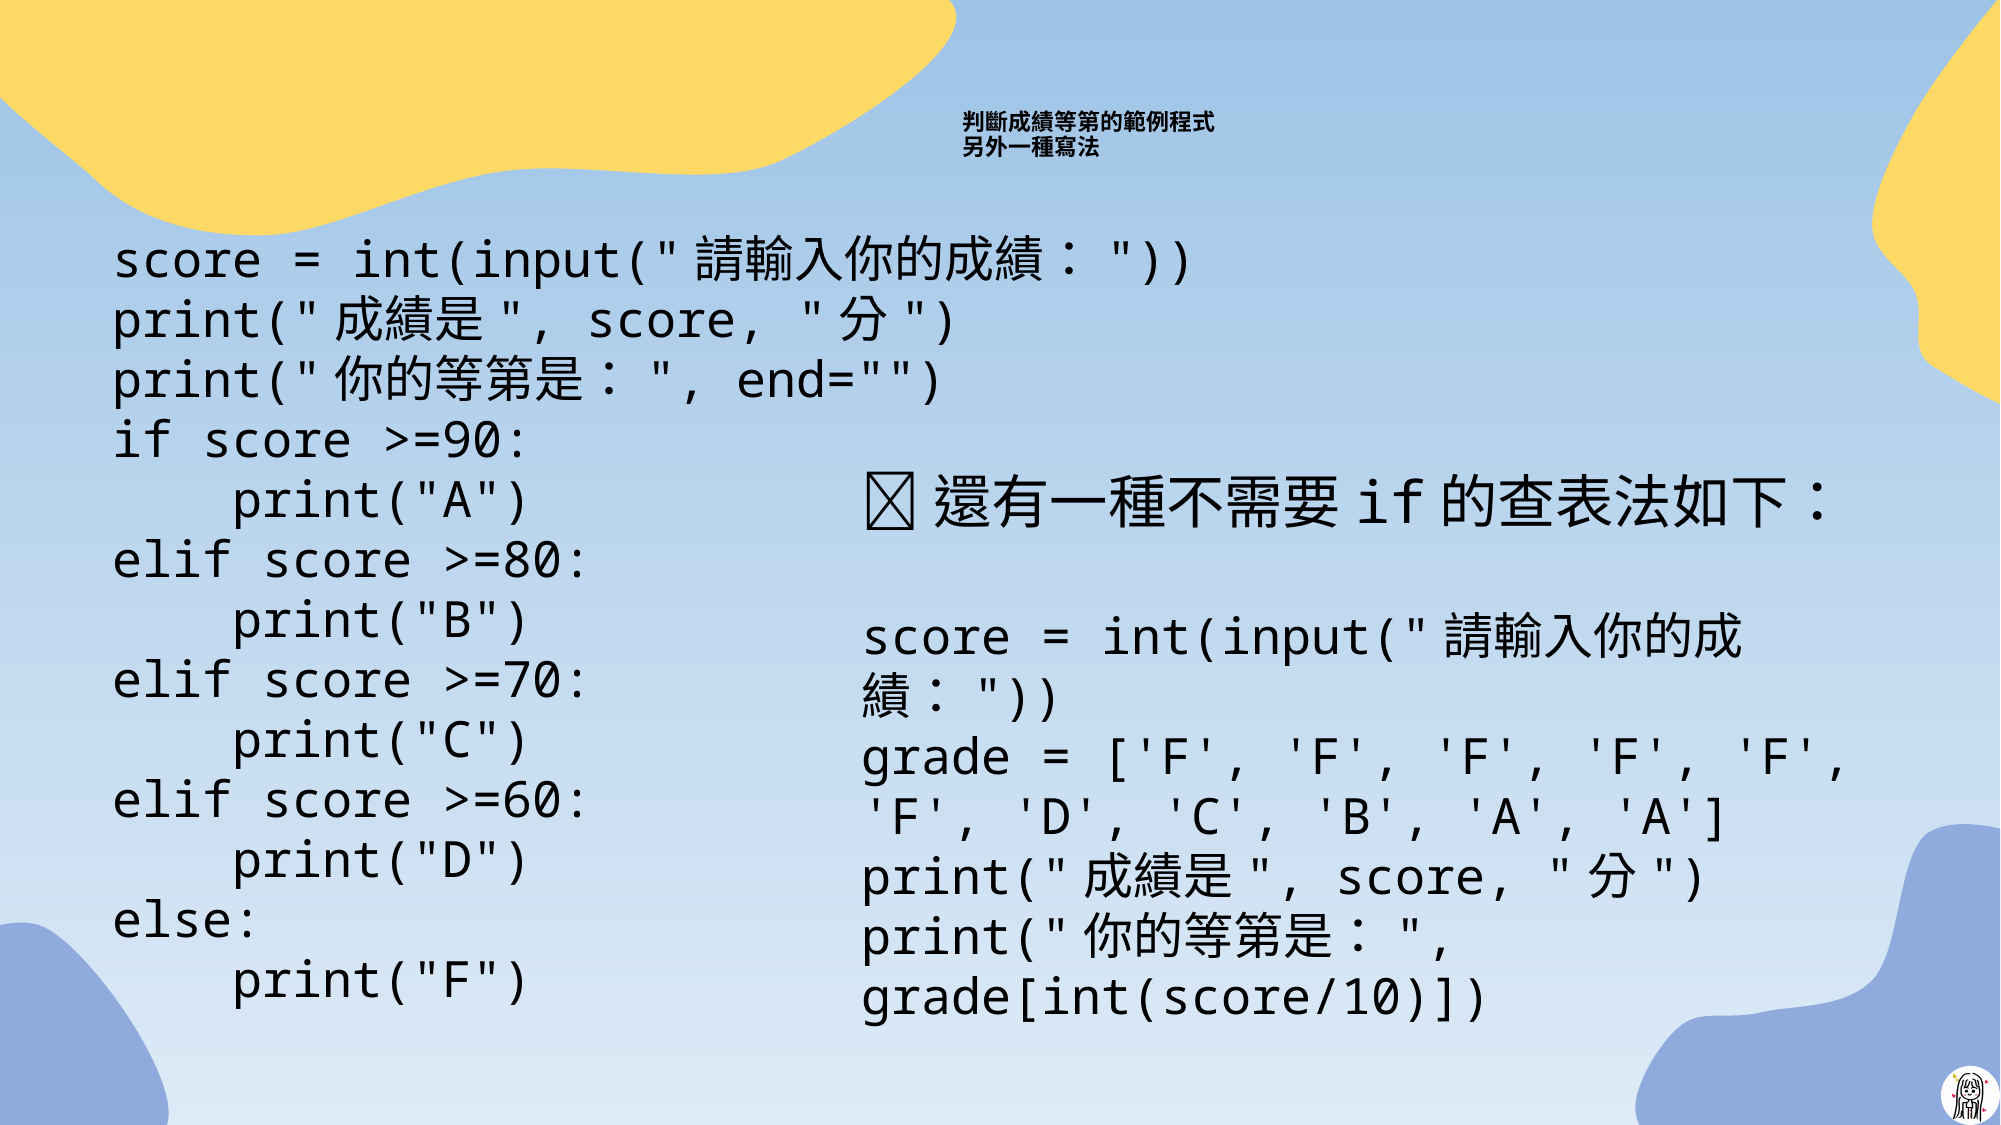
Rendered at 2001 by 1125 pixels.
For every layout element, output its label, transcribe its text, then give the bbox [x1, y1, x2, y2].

text_box 📄還有一種不需要if的查表法如下： score = int(input("請輸入你的成績：")) grade = ['F', 'F', 'F', 'F', 'F', 'F', 'D', 'C', 'B', 'A', 'A'] print("成績是", score, "分") print("你的等第是：", grade[int(score/10)]) [846, 457, 1923, 1078]
slide_number 43 [1412, 1042, 1863, 1103]
title 判斷成績等第的範例程式 另外一種寫法 [947, 103, 1923, 168]
text_box score = int(input("請輸入你的成績：")) print("成績是", score, "分") print("你的等第是：", end="") if score >=90: print("A") elif score >=80: print("B") elif score >=70: print("C") elif score >=60: print("D") else: print("F") [98, 220, 1226, 1016]
picture [1940, 1065, 2000, 1125]
